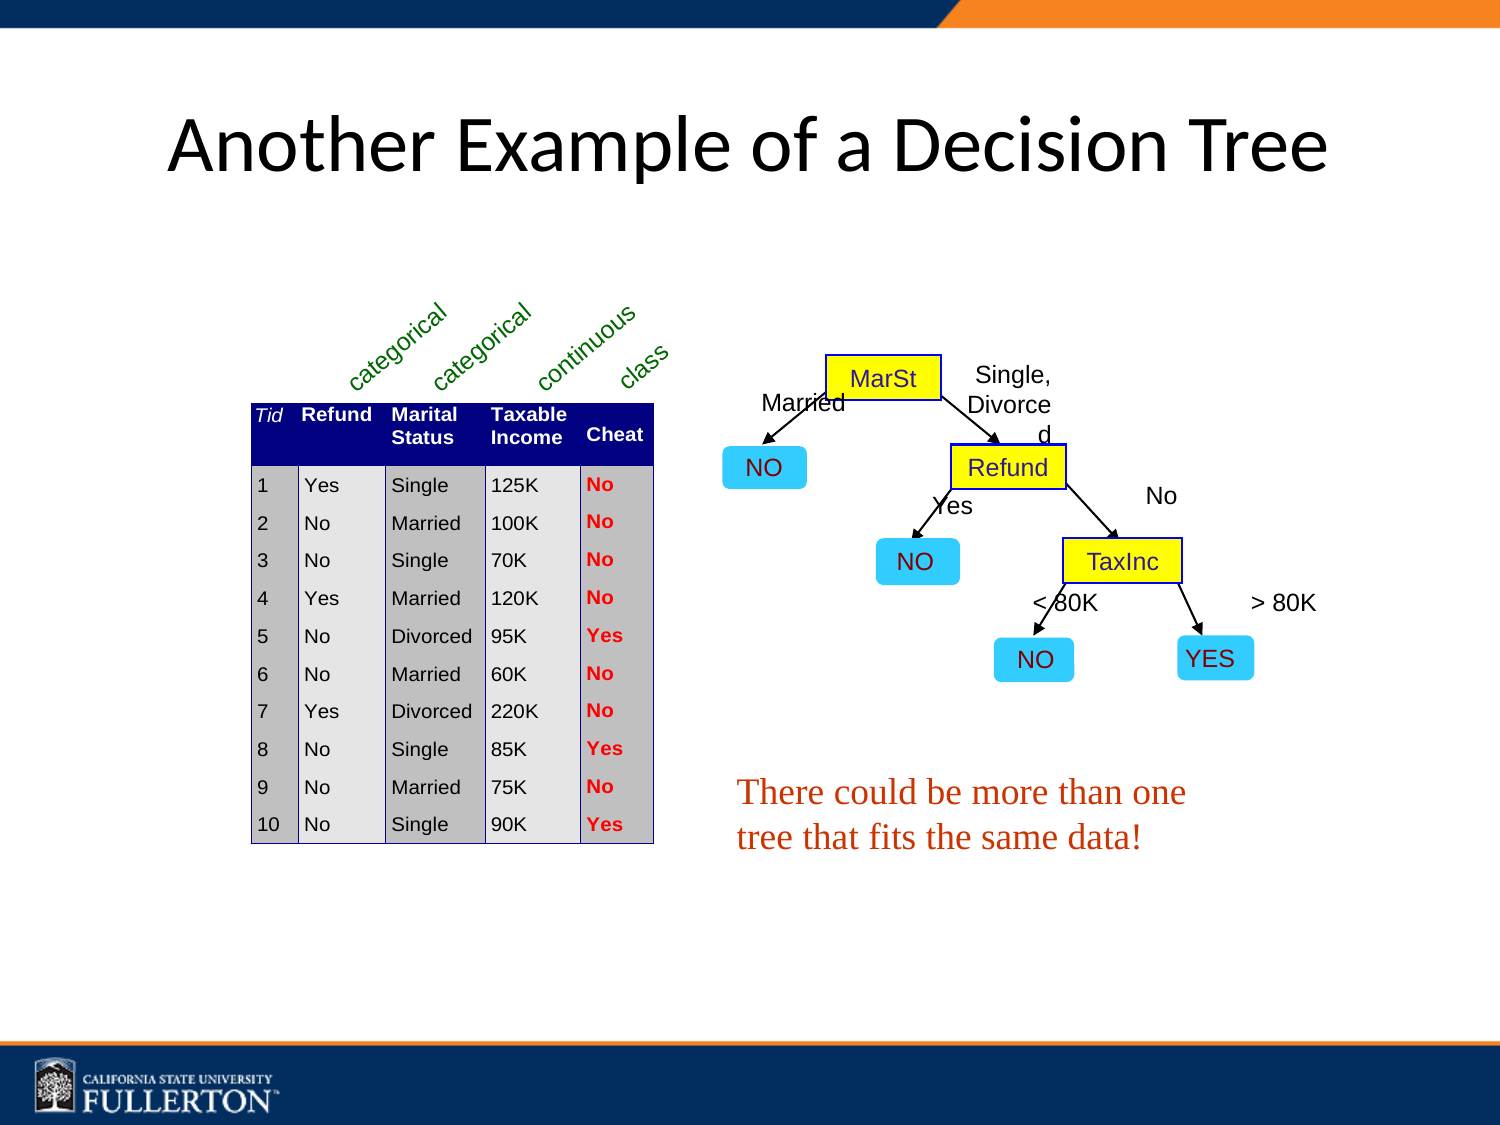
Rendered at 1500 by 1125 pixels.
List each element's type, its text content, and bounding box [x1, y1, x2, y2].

text_box > 80K [1123, 578, 1332, 624]
text_box [1097, 518, 1119, 538]
text_box categorical [381, 244, 596, 401]
text_box YES [1167, 635, 1253, 681]
text_box NO [687, 444, 854, 490]
text_box Married [633, 378, 868, 424]
text_box < 80K [905, 578, 1114, 624]
text_box Refund [950, 456, 1066, 490]
text_box [1191, 624, 1203, 635]
text_box TaxInc [1063, 538, 1183, 583]
text_box class [565, 284, 733, 401]
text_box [243, 402, 683, 858]
text_box Yes [804, 482, 988, 527]
text_box NO [945, 635, 1126, 681]
text_box continuous [485, 244, 700, 401]
picture [0, 0, 1500, 1125]
text_box Single, Divorced [894, 350, 1067, 456]
text_box [1033, 624, 1046, 635]
text_box No [1018, 472, 1193, 518]
text_box MarSt [825, 355, 894, 400]
text_box categorical [297, 244, 511, 401]
text_box [762, 424, 788, 444]
text_box [912, 527, 924, 536]
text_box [875, 537, 961, 586]
title Another Example of a Decision Tree [75, 45, 1425, 233]
text_box There could be more than one tree that fits the same data! [721, 759, 1266, 865]
